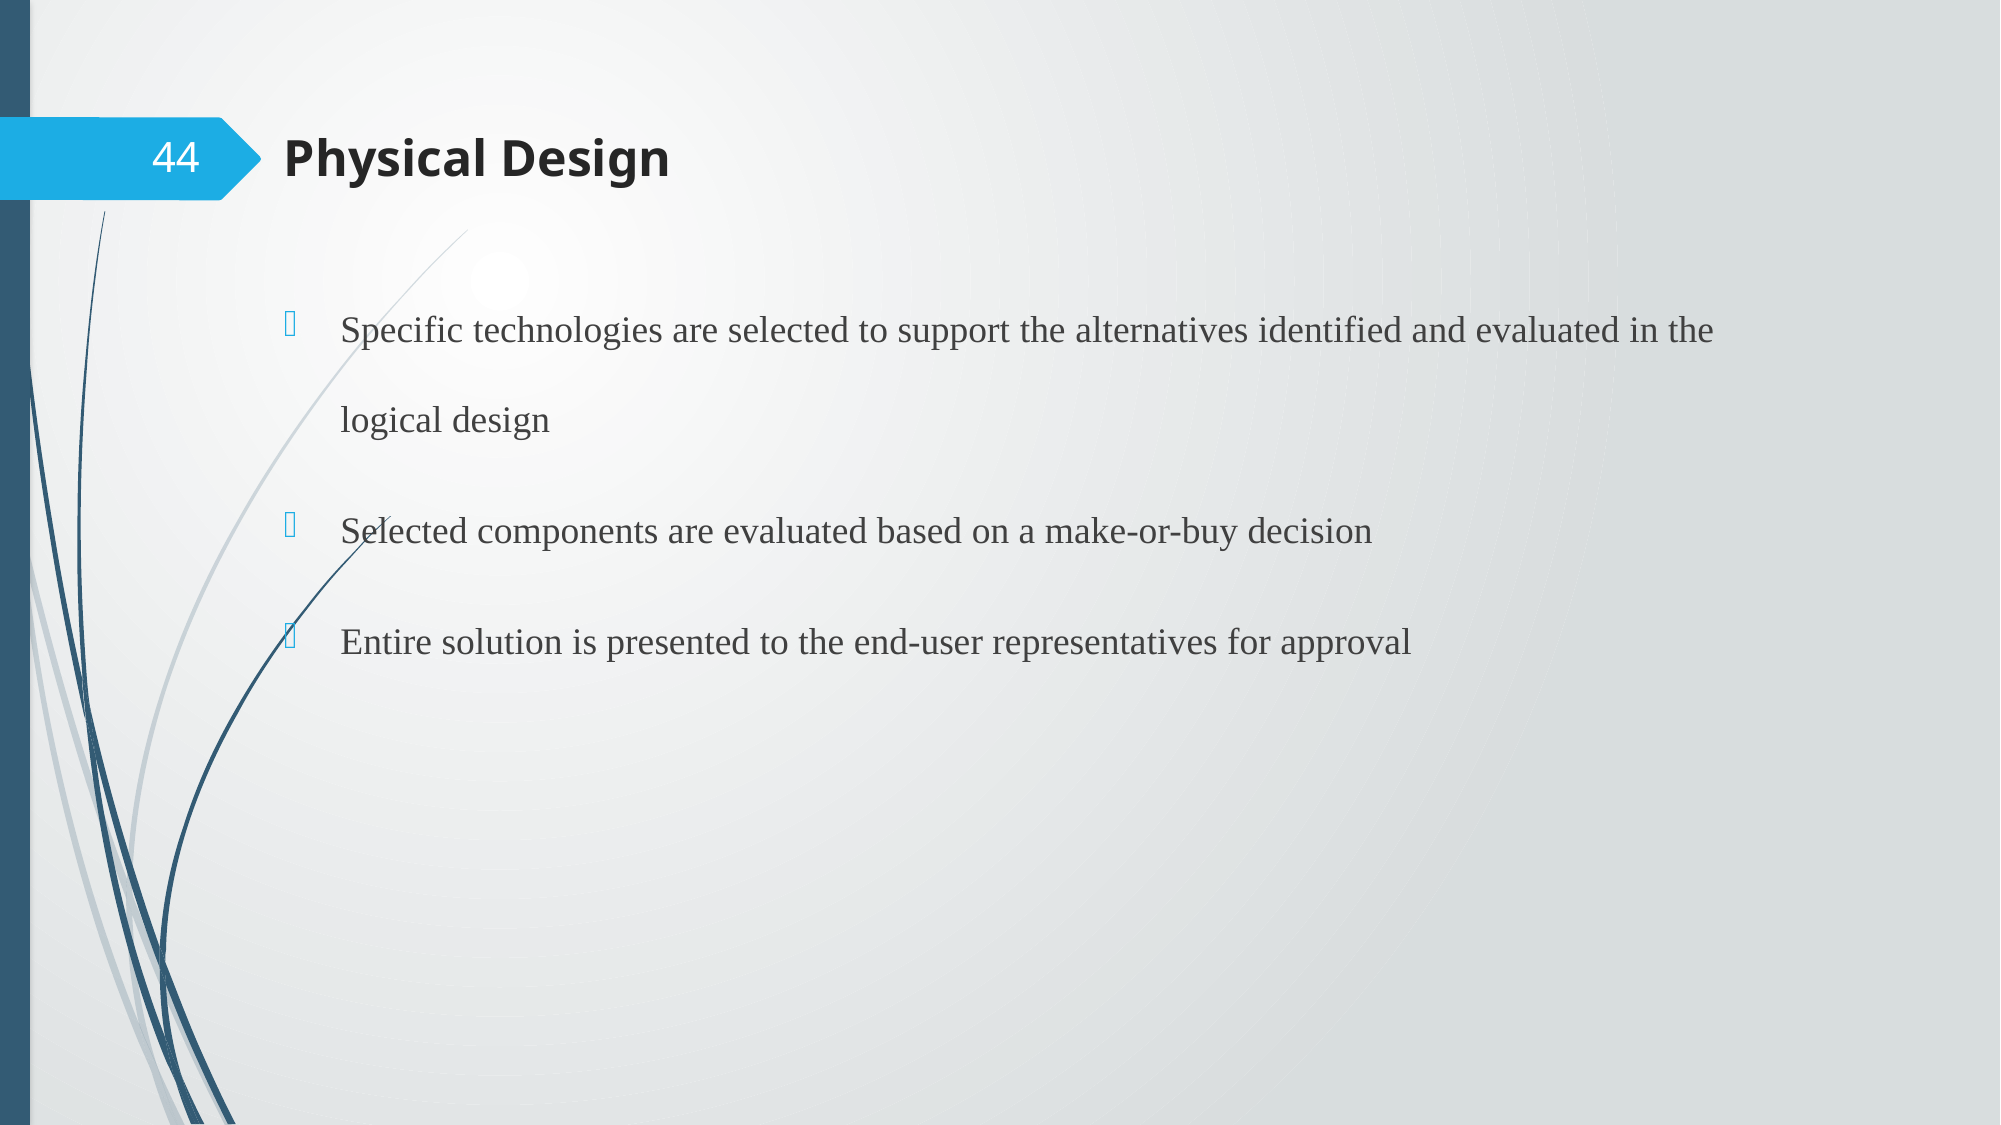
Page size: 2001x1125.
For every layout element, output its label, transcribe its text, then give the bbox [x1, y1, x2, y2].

list Specific technologies are selected to support the alternatives identified and evaluated in the logical design Selected components are evaluated based on a make-or-buy decision Entire solution is presented to the end-user representatives for approval [269, 252, 1732, 1006]
title Physical Design [269, 119, 1731, 215]
slide_number 44 [87, 129, 216, 190]
